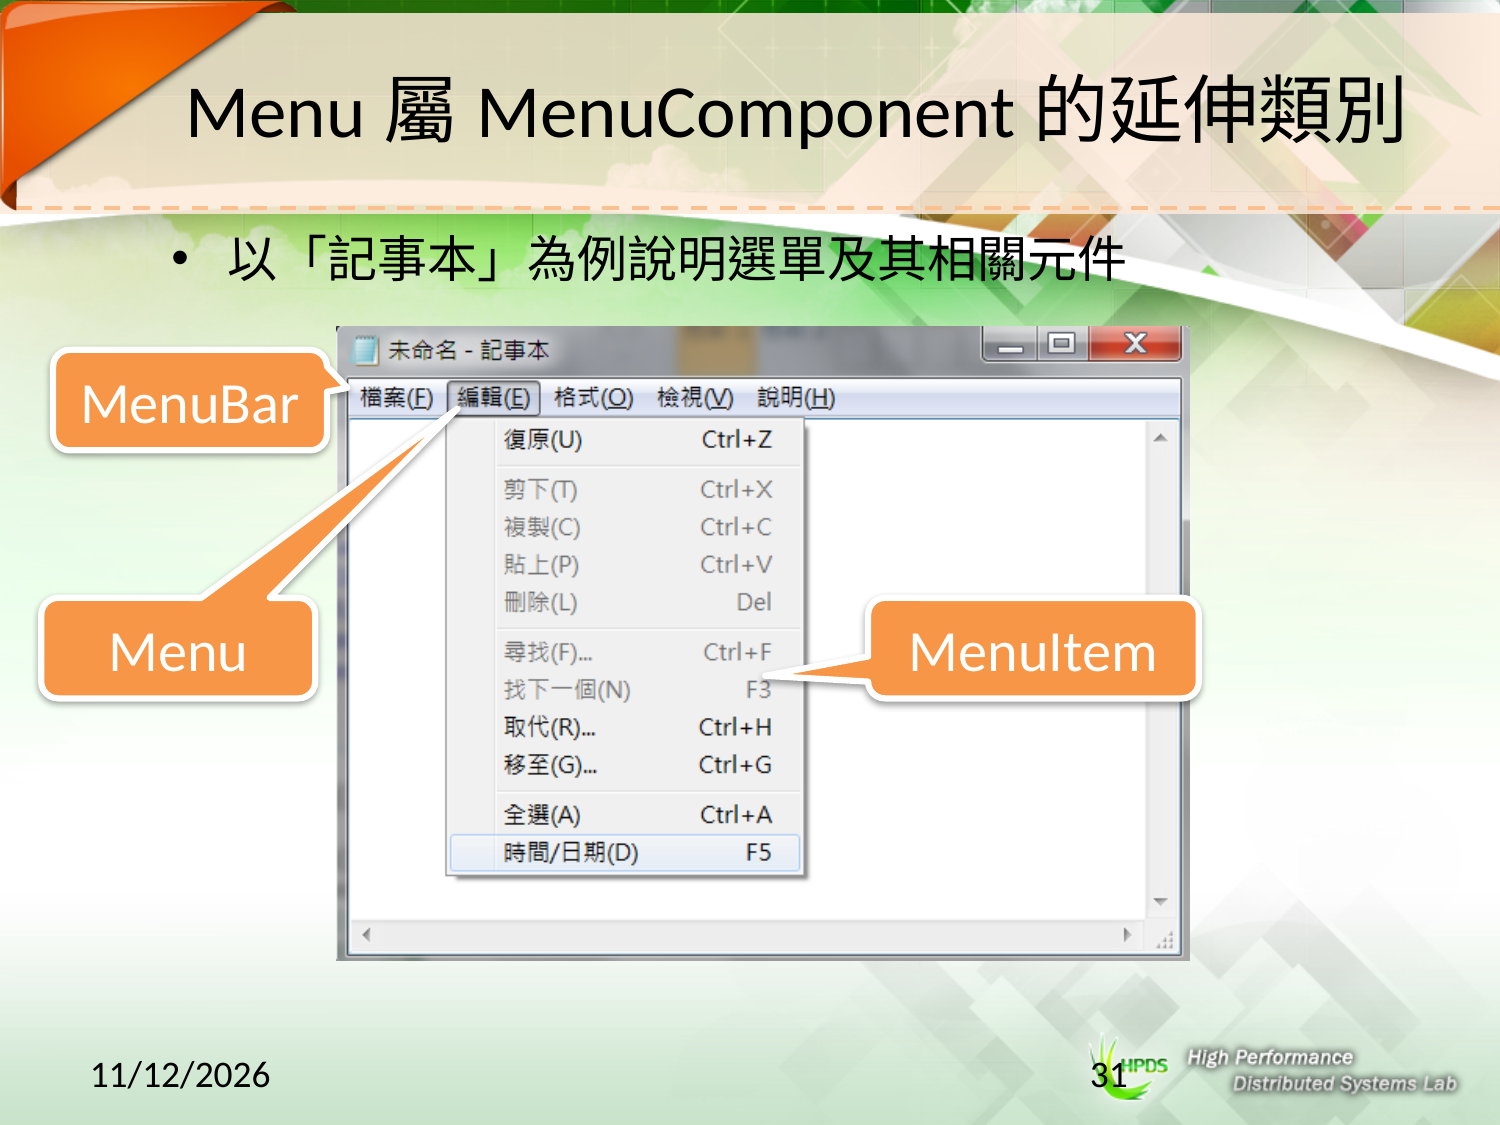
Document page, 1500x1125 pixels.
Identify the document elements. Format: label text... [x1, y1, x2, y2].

text_box MenuBar [49, 346, 331, 454]
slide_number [75, 1042, 425, 1103]
text_box MenuItem [1195, 599, 1203, 697]
text_box [312, 11, 1500, 207]
text_box Menu [38, 498, 331, 702]
text_box 以「記事本」為例說明選單及其相關元件 [156, 220, 1458, 764]
picture [0, 0, 1500, 1125]
text_box Menu屬MenuComponent的延伸類別 [312, 54, 1459, 160]
slide_number 31 [1074, 1042, 1425, 1103]
